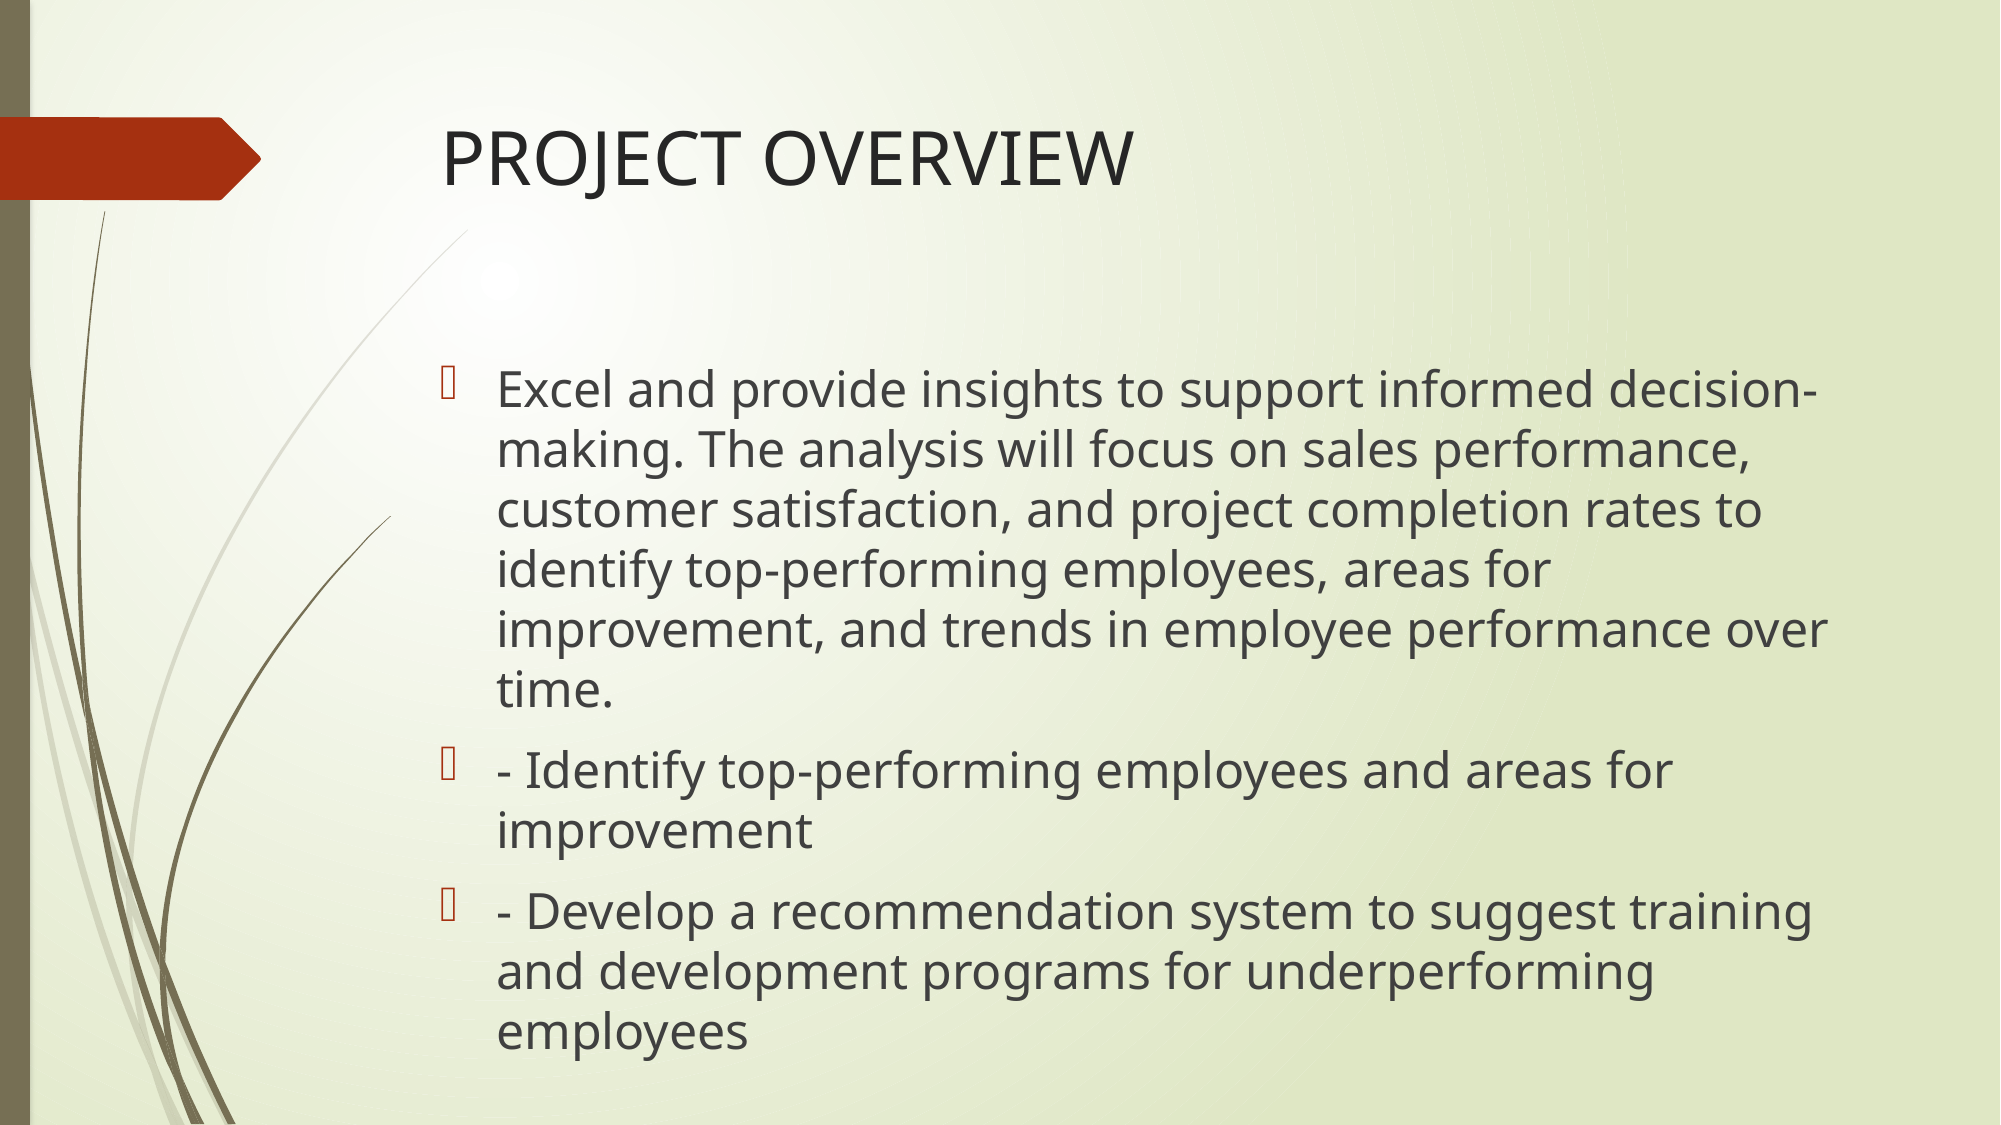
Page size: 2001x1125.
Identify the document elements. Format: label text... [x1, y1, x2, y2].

list Excel and provide insights to support informed decision-making. The analysis will focus on sales performance, customer satisfaction, and project completion rates to identify top-performing employees, areas for improvement, and trends in employee performance over time. - Identify top-performing employees and areas for improvement - Develop a recommendation system to suggest training and development programs for underperforming employees [424, 350, 1888, 970]
title PROJECT OVERVIEW [425, 102, 1888, 313]
